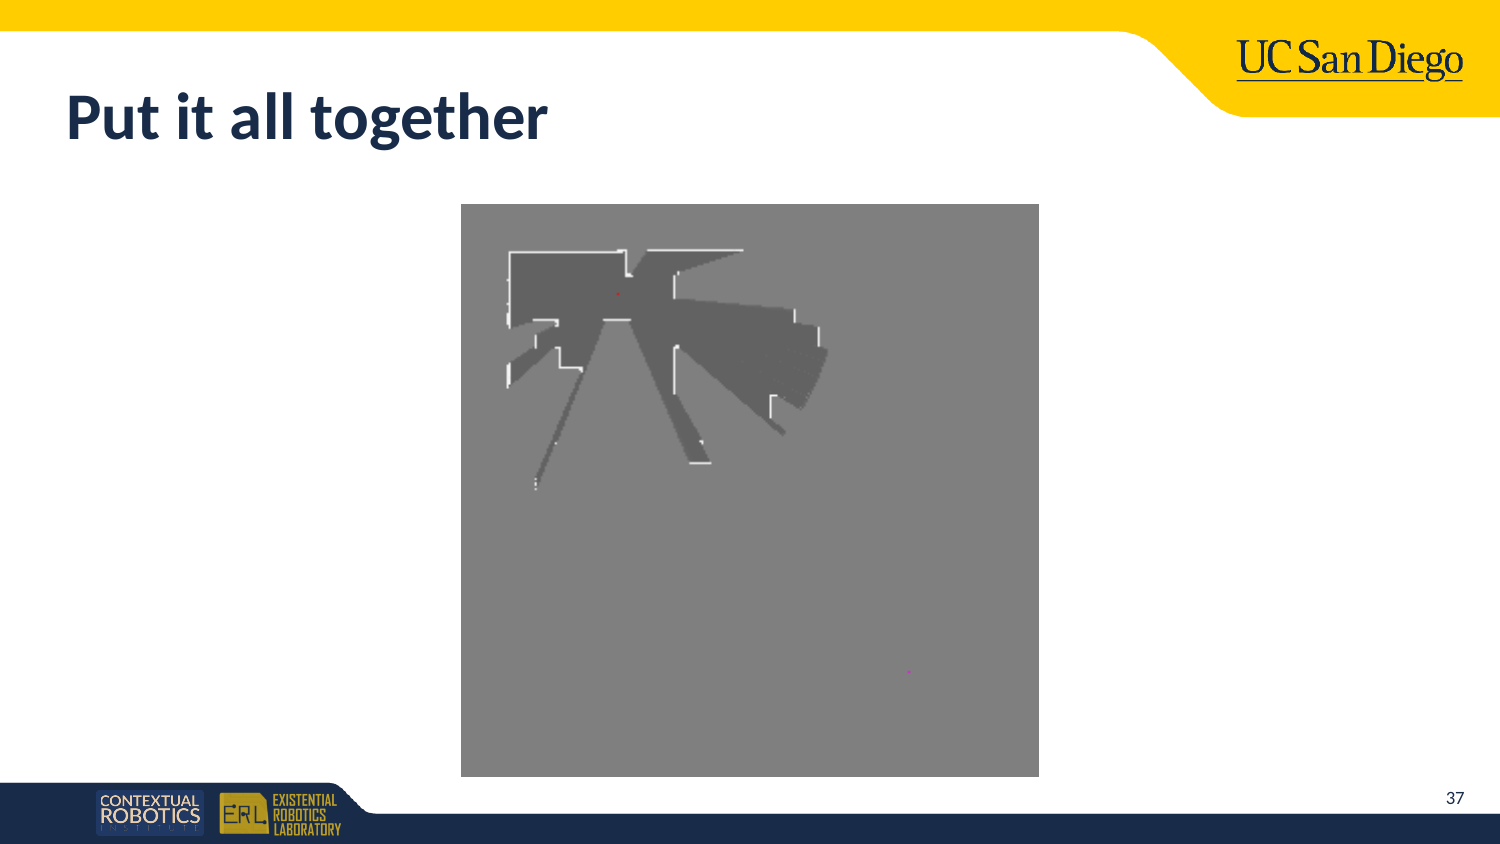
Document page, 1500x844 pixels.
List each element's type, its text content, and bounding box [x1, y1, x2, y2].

title Put it all together [51, 72, 1449, 167]
slide_number 37 [1389, 764, 1480, 830]
picture [0, 0, 1500, 844]
